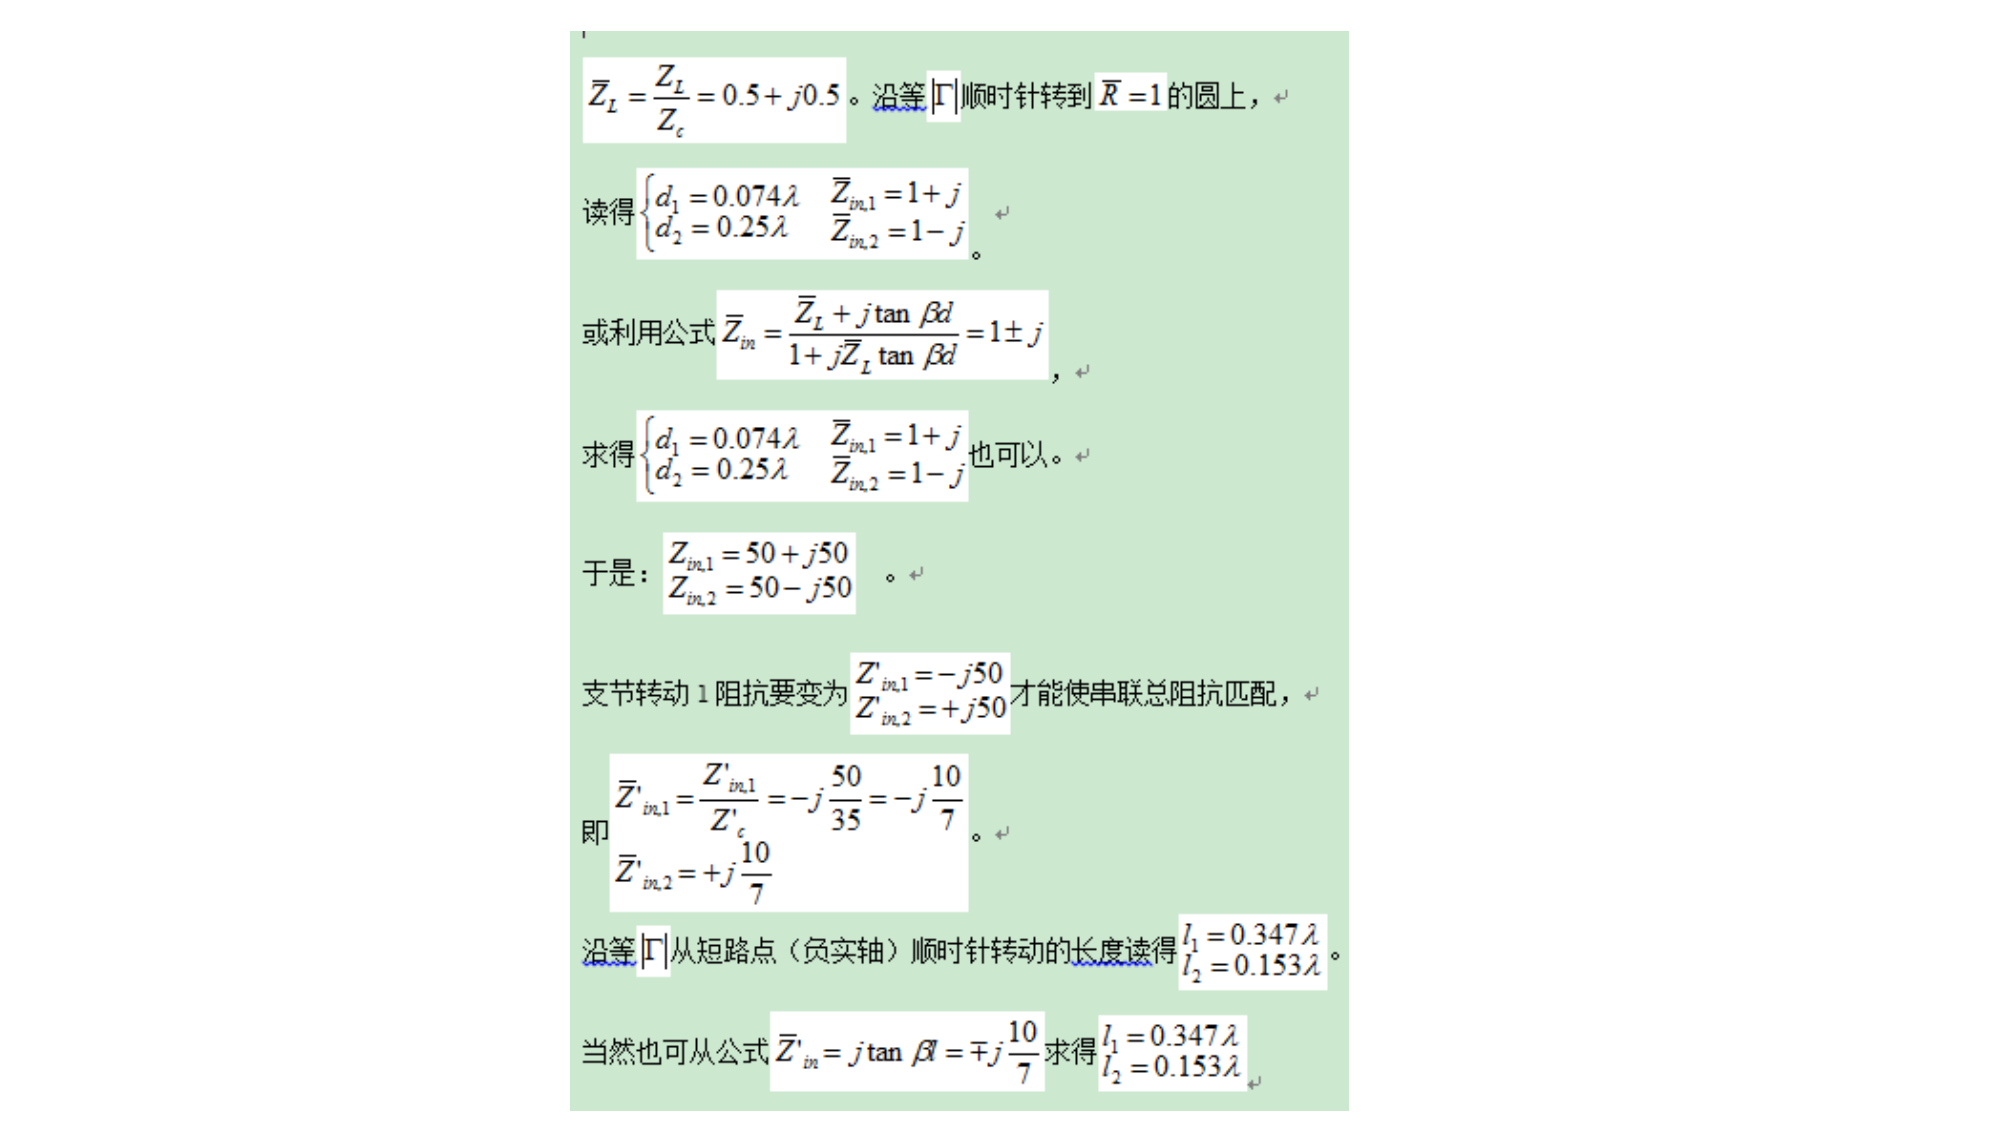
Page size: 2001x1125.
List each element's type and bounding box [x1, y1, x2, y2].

picture [570, 31, 1349, 1111]
